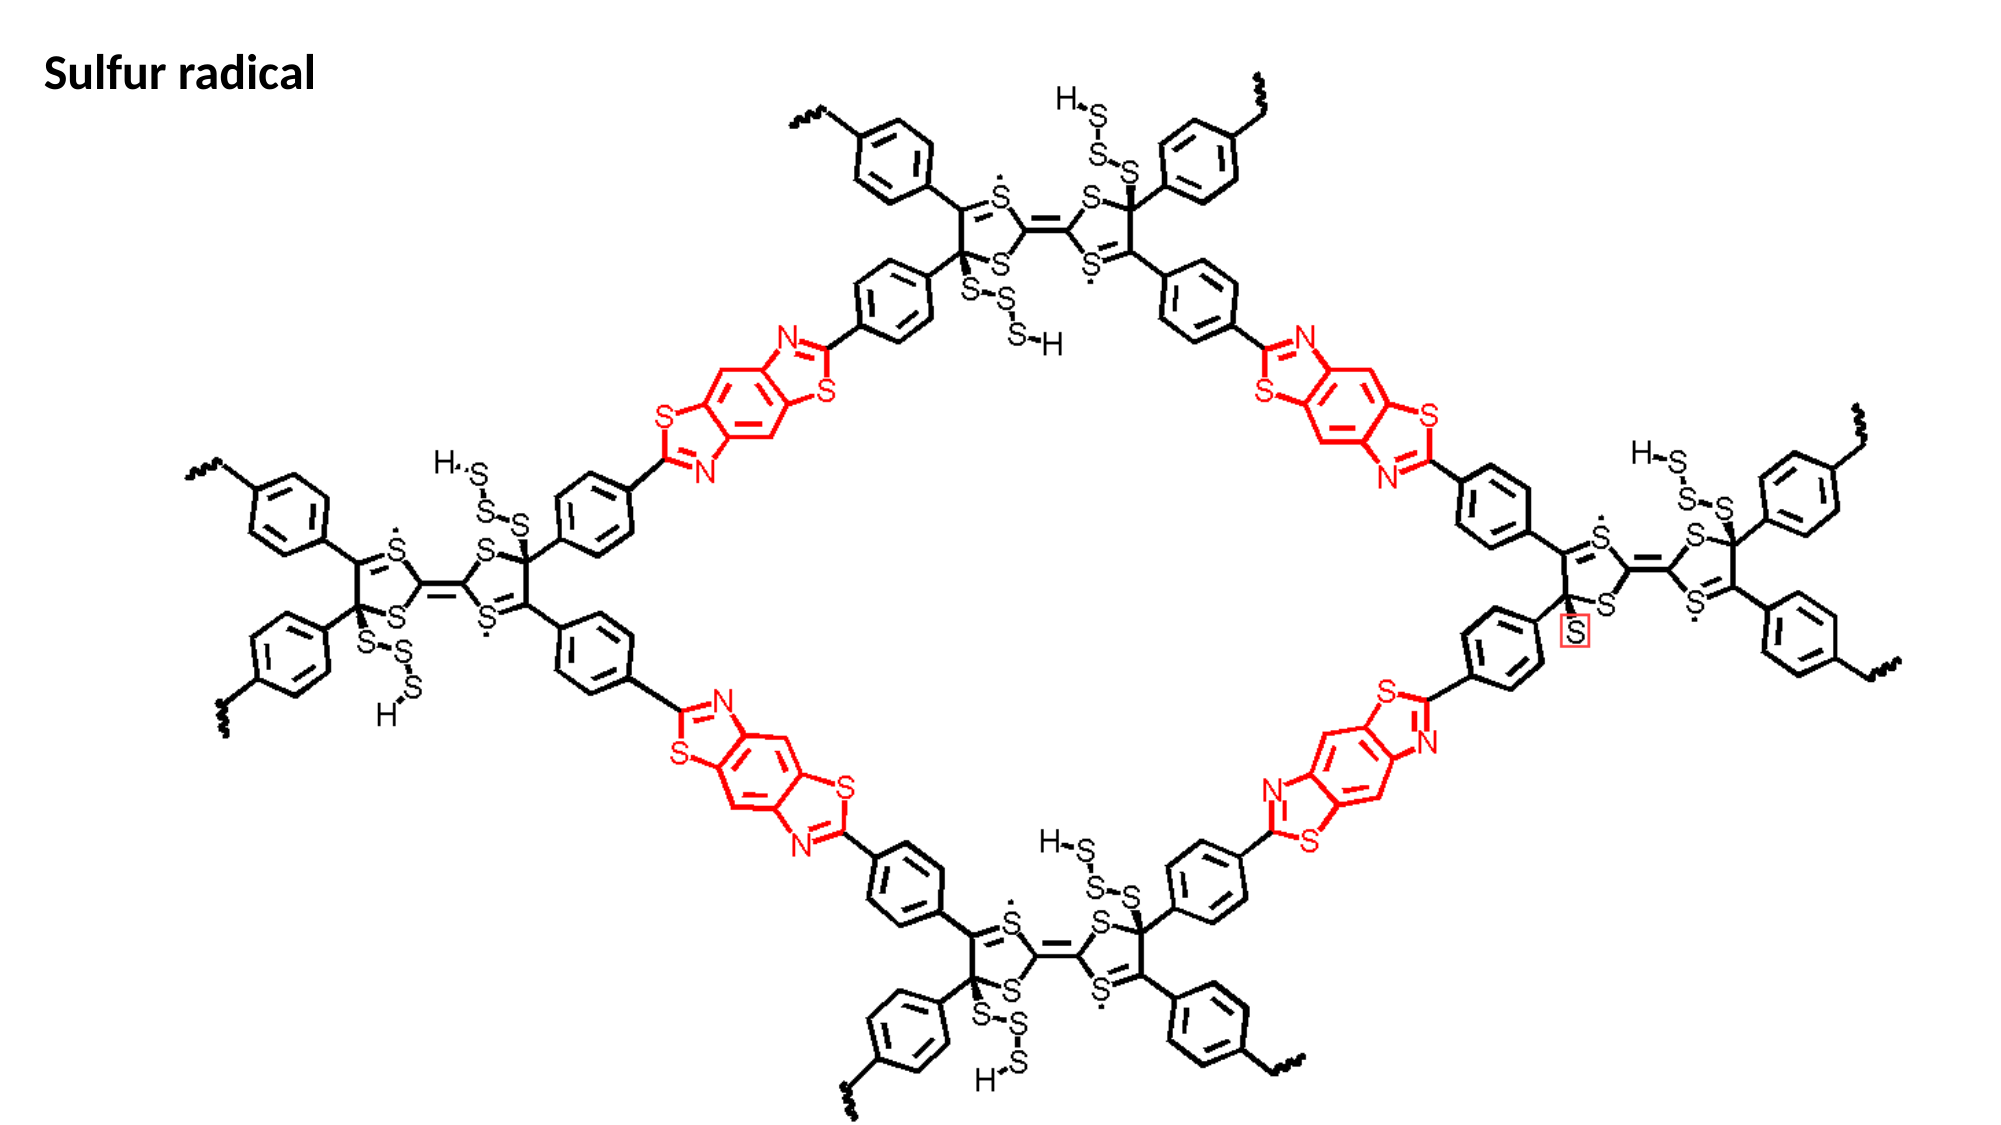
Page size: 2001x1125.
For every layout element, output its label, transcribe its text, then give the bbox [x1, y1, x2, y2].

text_box Sulfur radical [28, 32, 332, 107]
picture [170, 57, 1907, 1125]
